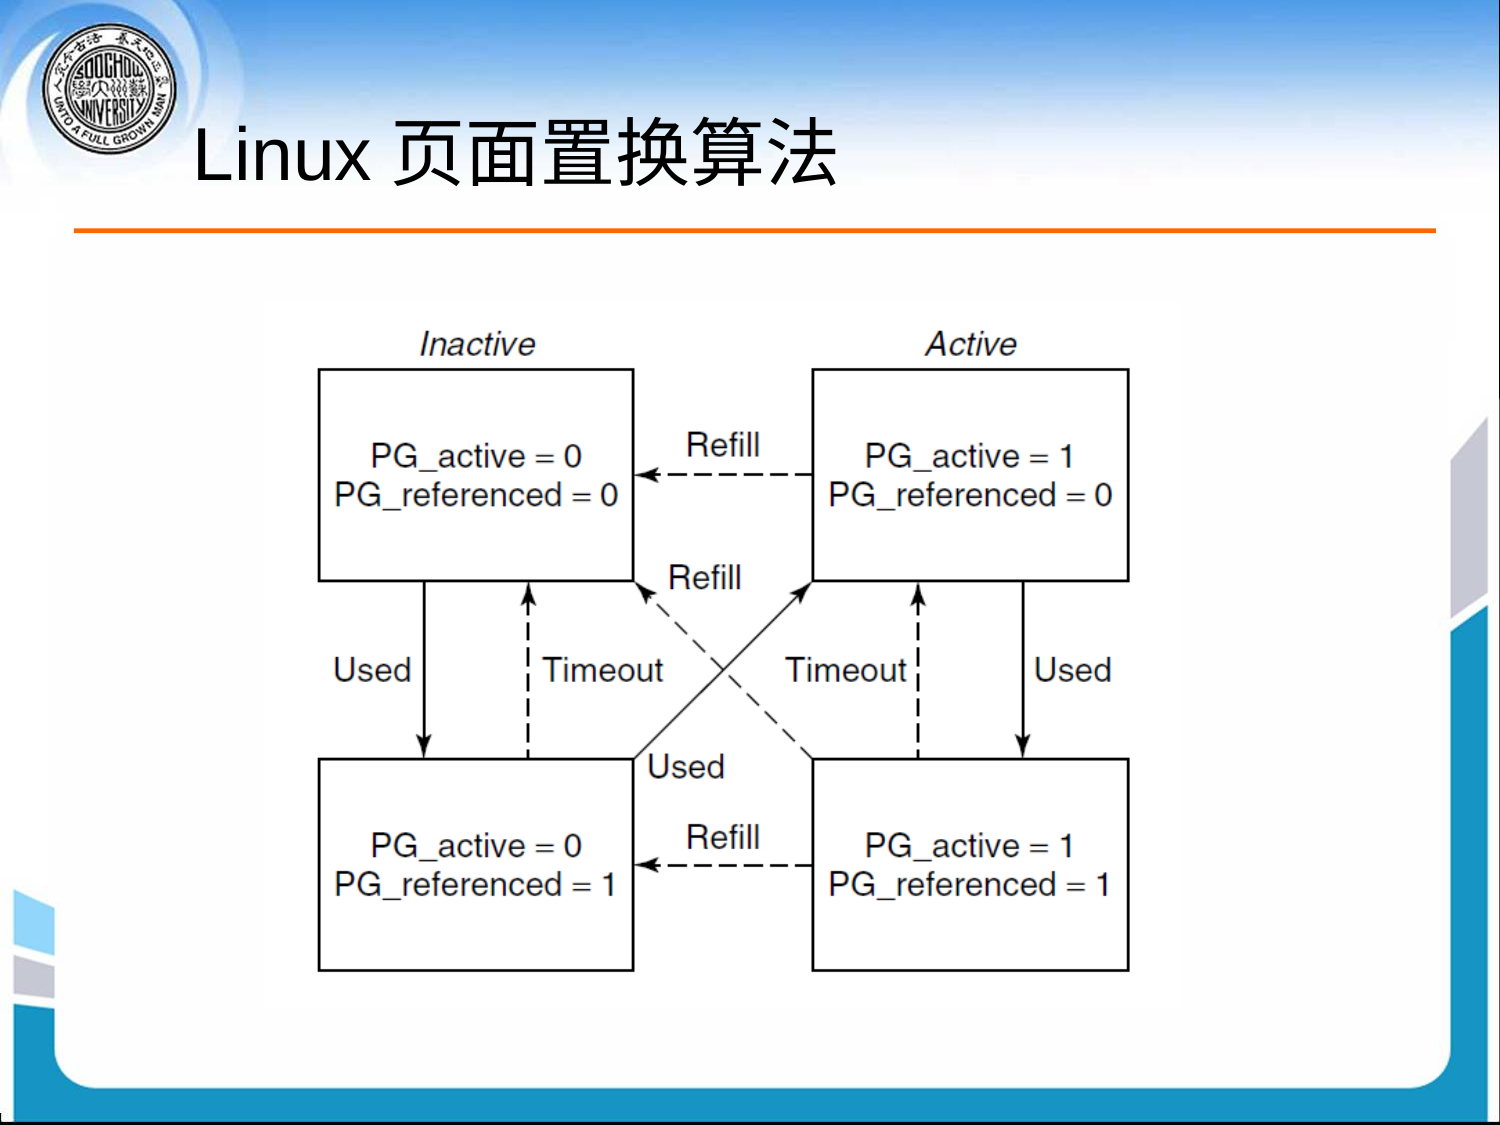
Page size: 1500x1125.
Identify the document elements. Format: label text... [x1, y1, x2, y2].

picture [0, 0, 1500, 1125]
title Linux页面置换算法 [177, 57, 1500, 245]
